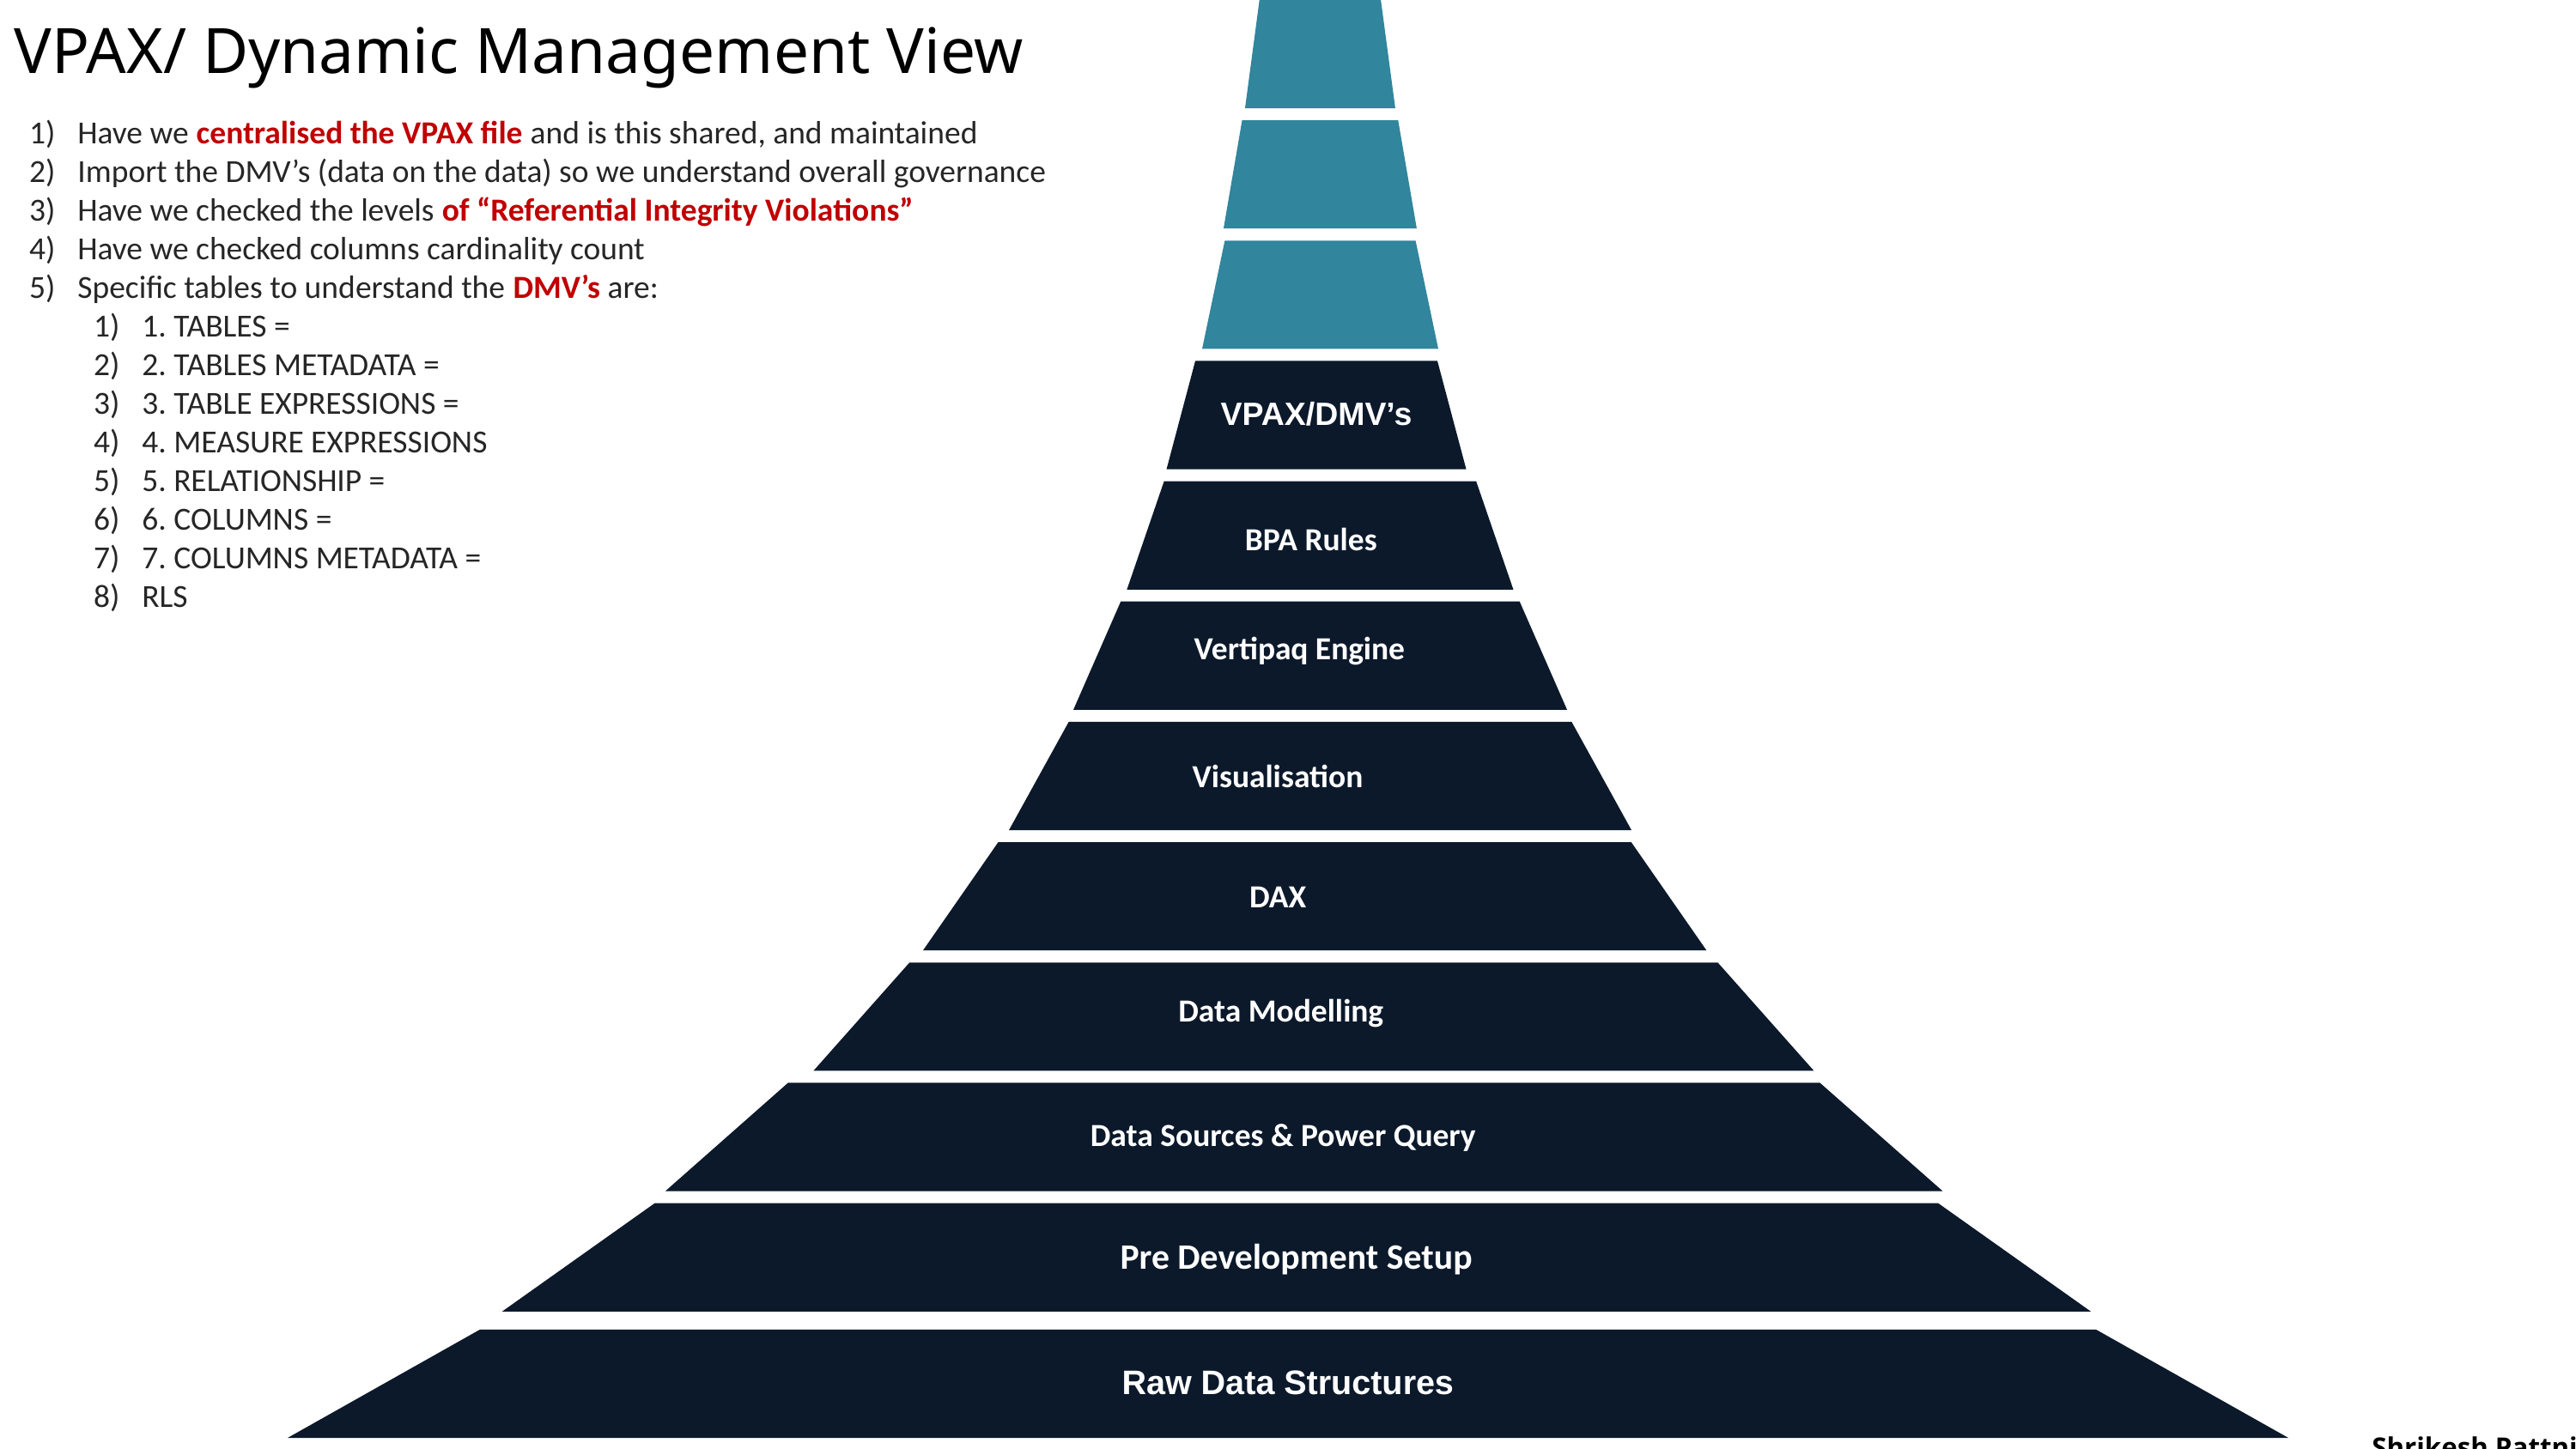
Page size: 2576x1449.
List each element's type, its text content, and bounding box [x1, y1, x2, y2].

text_box Have we centralised the VPAX file and is this shared, and maintained Import the DMV’s (data on the data) so we understand overall governance Have we checked the levels of “Referential Integrity Violations” Have we checked columns cardinality count Specific tables to understand the DMV’s are: 1. TABLES = 2. TABLES METADATA = 3. TABLE EXPRESSIONS = 4. MEASURE EXPRESSIONS 5. RELATIONSHIP = 6. COLUMNS = 7. COLUMNS METADATA = RLS [16, 66, 282, 698]
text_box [287, 0, 2289, 1439]
text_box VPAX/ Dynamic Management View [1, 3, 282, 93]
text_box Shrikesh Pattni [2372, 1334, 2576, 1449]
